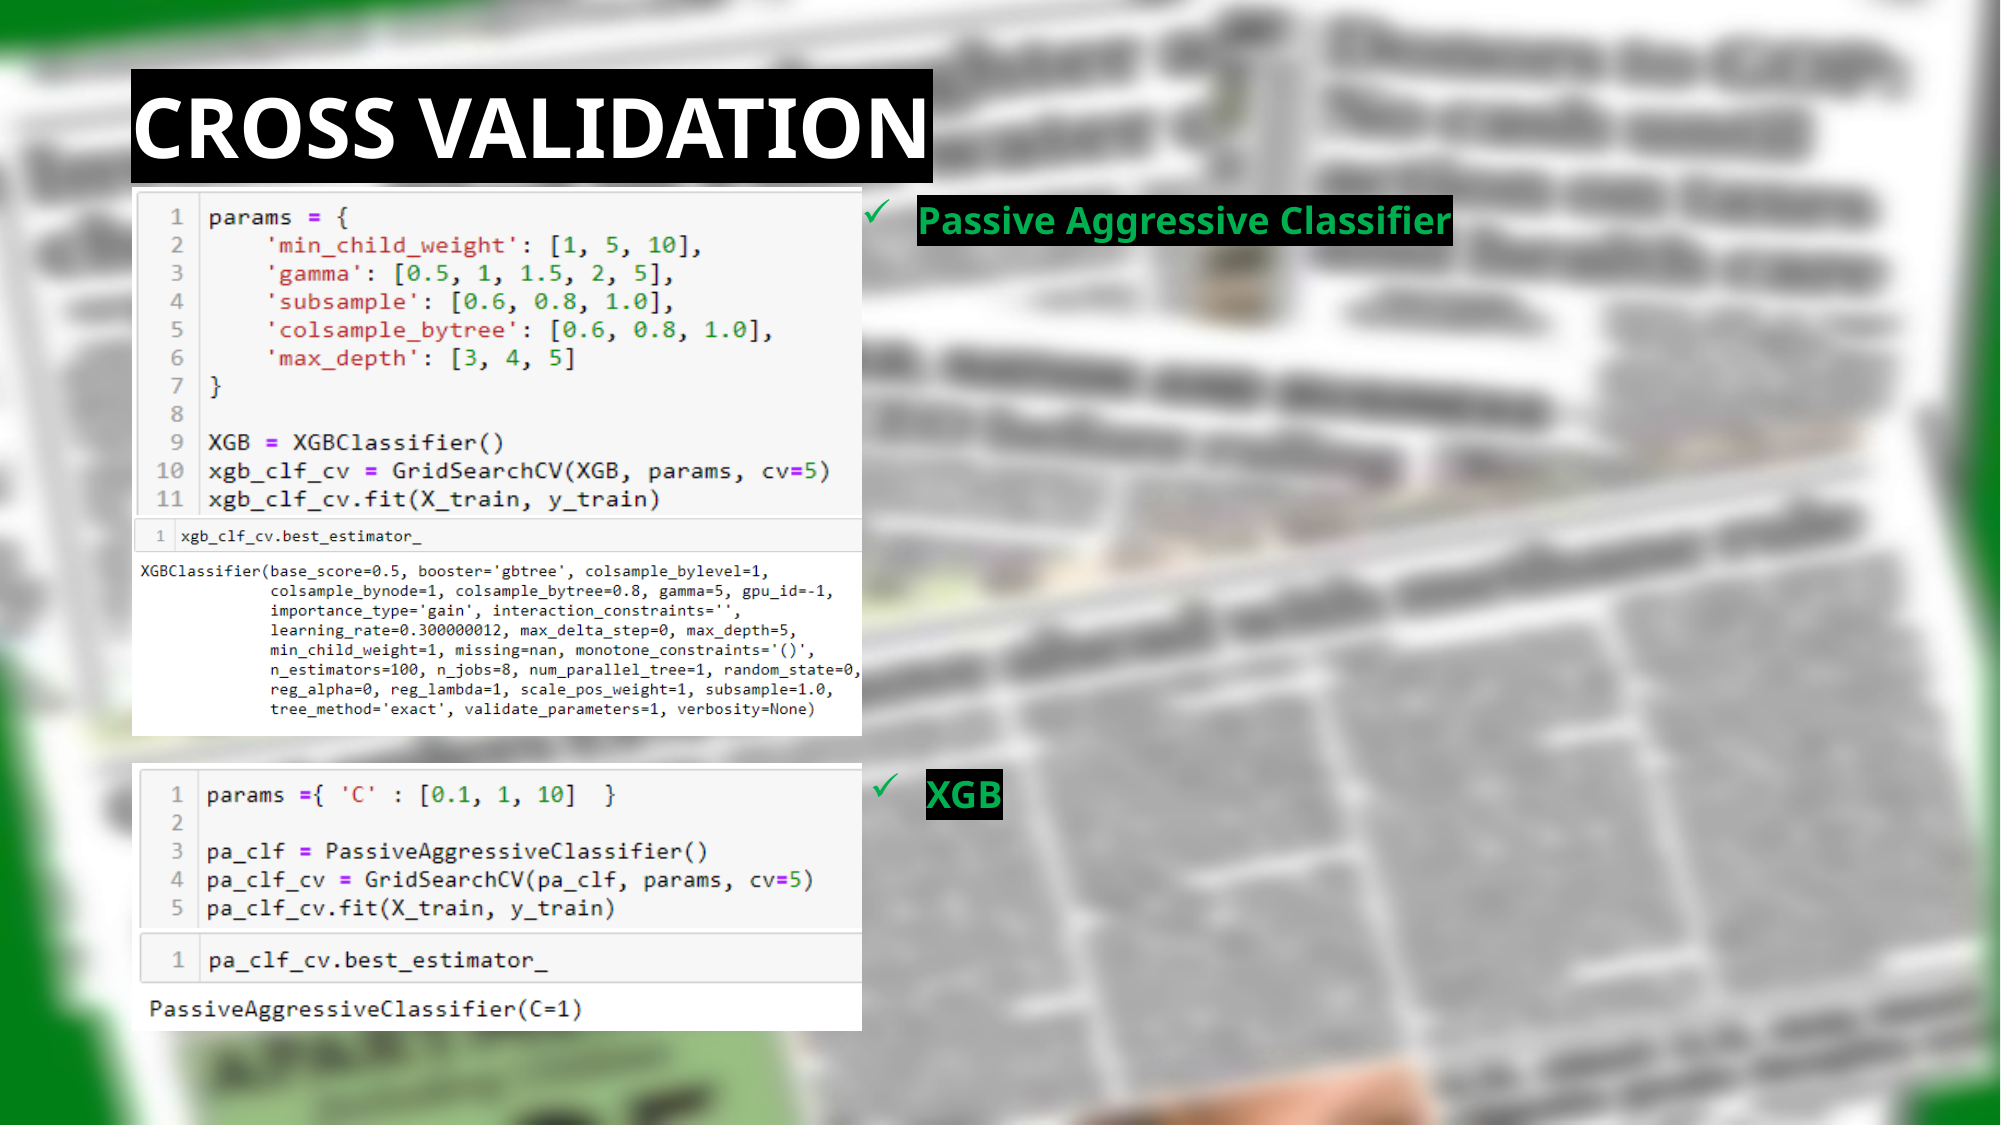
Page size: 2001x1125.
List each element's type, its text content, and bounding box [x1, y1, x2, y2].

slide_number 14 [1412, 1042, 1863, 1103]
picture [0, 0, 2001, 1125]
text_box CROSS VALIDATION [116, 67, 1000, 183]
text_box XGB [862, 763, 1203, 824]
text_box Passive Aggressive Classifier [862, 190, 1622, 250]
